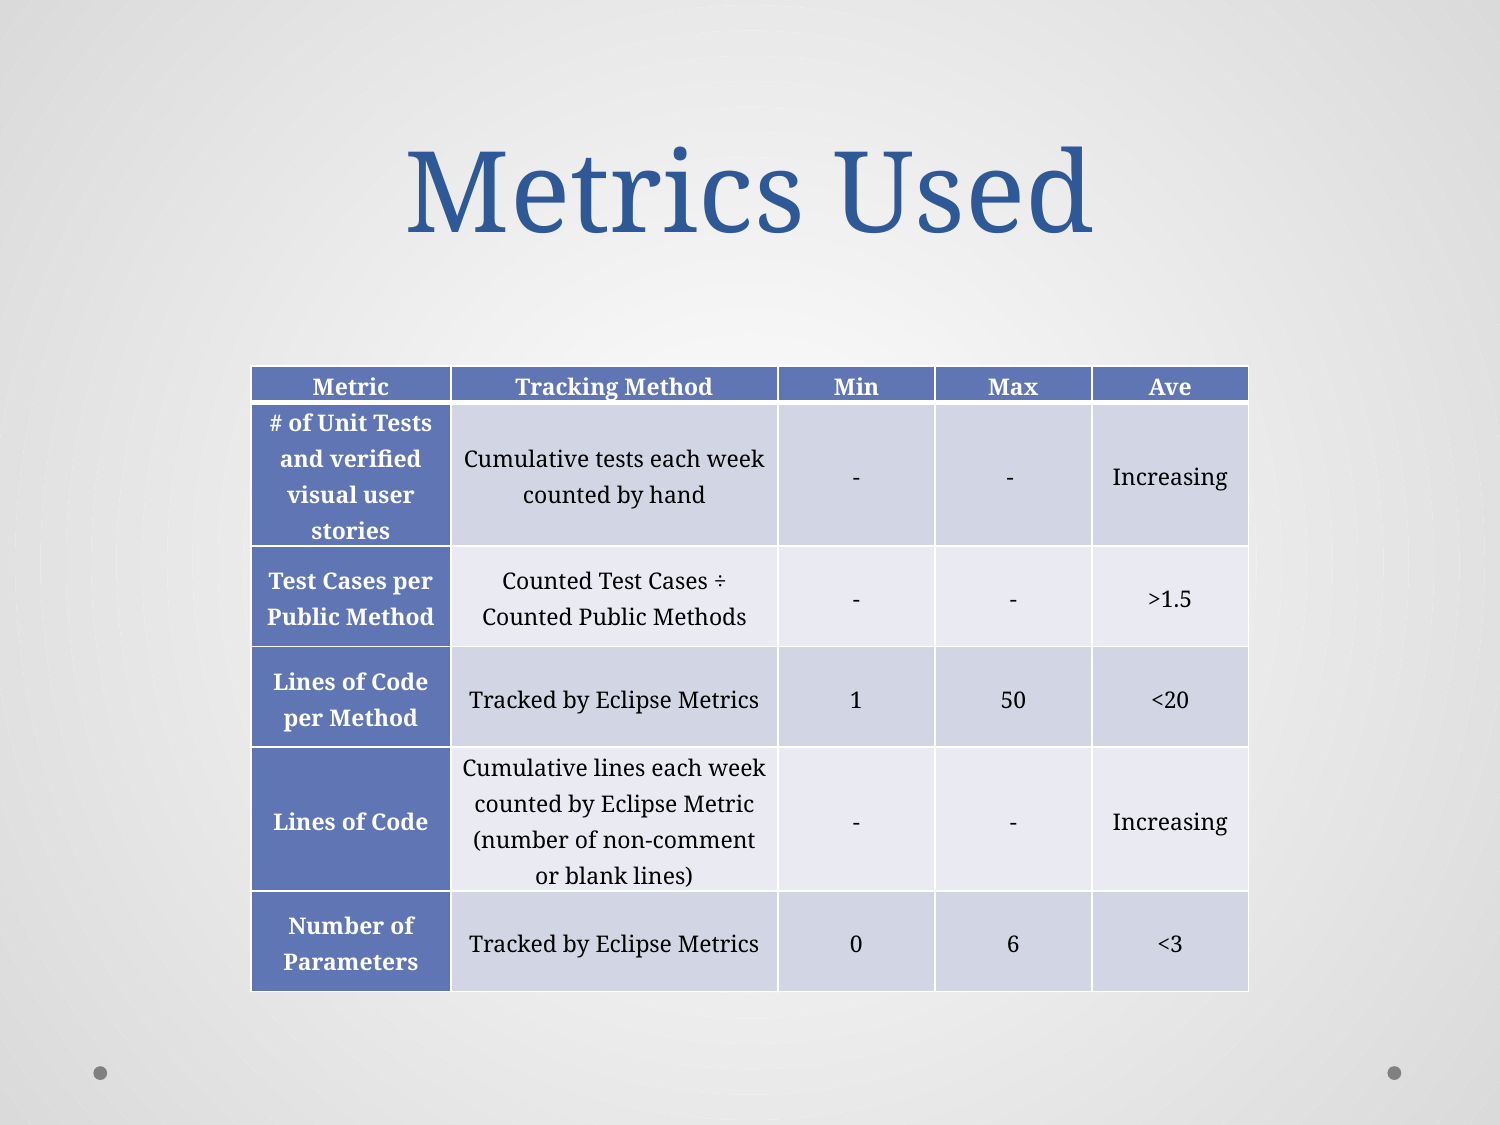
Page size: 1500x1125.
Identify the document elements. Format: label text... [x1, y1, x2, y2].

table_cell - [936, 748, 1091, 890]
table_cell Lines of Code per Method [252, 647, 450, 746]
table_cell Counted Test Cases ÷ Counted Public Methods [452, 547, 777, 646]
table_cell 1 [779, 647, 934, 746]
table_cell <3 [1093, 892, 1248, 991]
table_header Tracking Method [452, 367, 777, 400]
table_cell >1.5 [1093, 547, 1248, 646]
table_cell 50 [936, 647, 1091, 746]
table_header Ave [1093, 367, 1248, 400]
table_cell Cumulative tests each week counted by hand [452, 405, 777, 545]
table_cell - [779, 405, 934, 545]
table_cell 0 [779, 892, 934, 991]
table_cell Cumulative lines each week counted by Eclipse Metric (number of non-comment or blank lines) [452, 748, 777, 890]
table_cell Lines of Code [252, 748, 450, 890]
table_header Min [779, 367, 934, 400]
table_header Metric [252, 367, 450, 400]
table_cell <20 [1093, 647, 1248, 746]
table_cell 6 [936, 892, 1091, 991]
table_cell Increasing [1093, 748, 1248, 890]
table_cell Number of Parameters [252, 892, 450, 991]
table_cell - [936, 405, 1091, 545]
table_cell - [779, 748, 934, 890]
table_cell Tracked by Eclipse Metrics [452, 647, 777, 746]
table_cell Test Cases per Public Method [252, 547, 450, 646]
title Metrics Used [75, 0, 1425, 263]
table_cell - [779, 547, 934, 646]
table_cell # of Unit Tests and verified visual user stories [252, 405, 450, 545]
table_cell Tracked by Eclipse Metrics [452, 892, 777, 991]
table_header Max [936, 367, 1091, 400]
table_cell Increasing [1093, 405, 1248, 545]
table_cell - [936, 547, 1091, 646]
